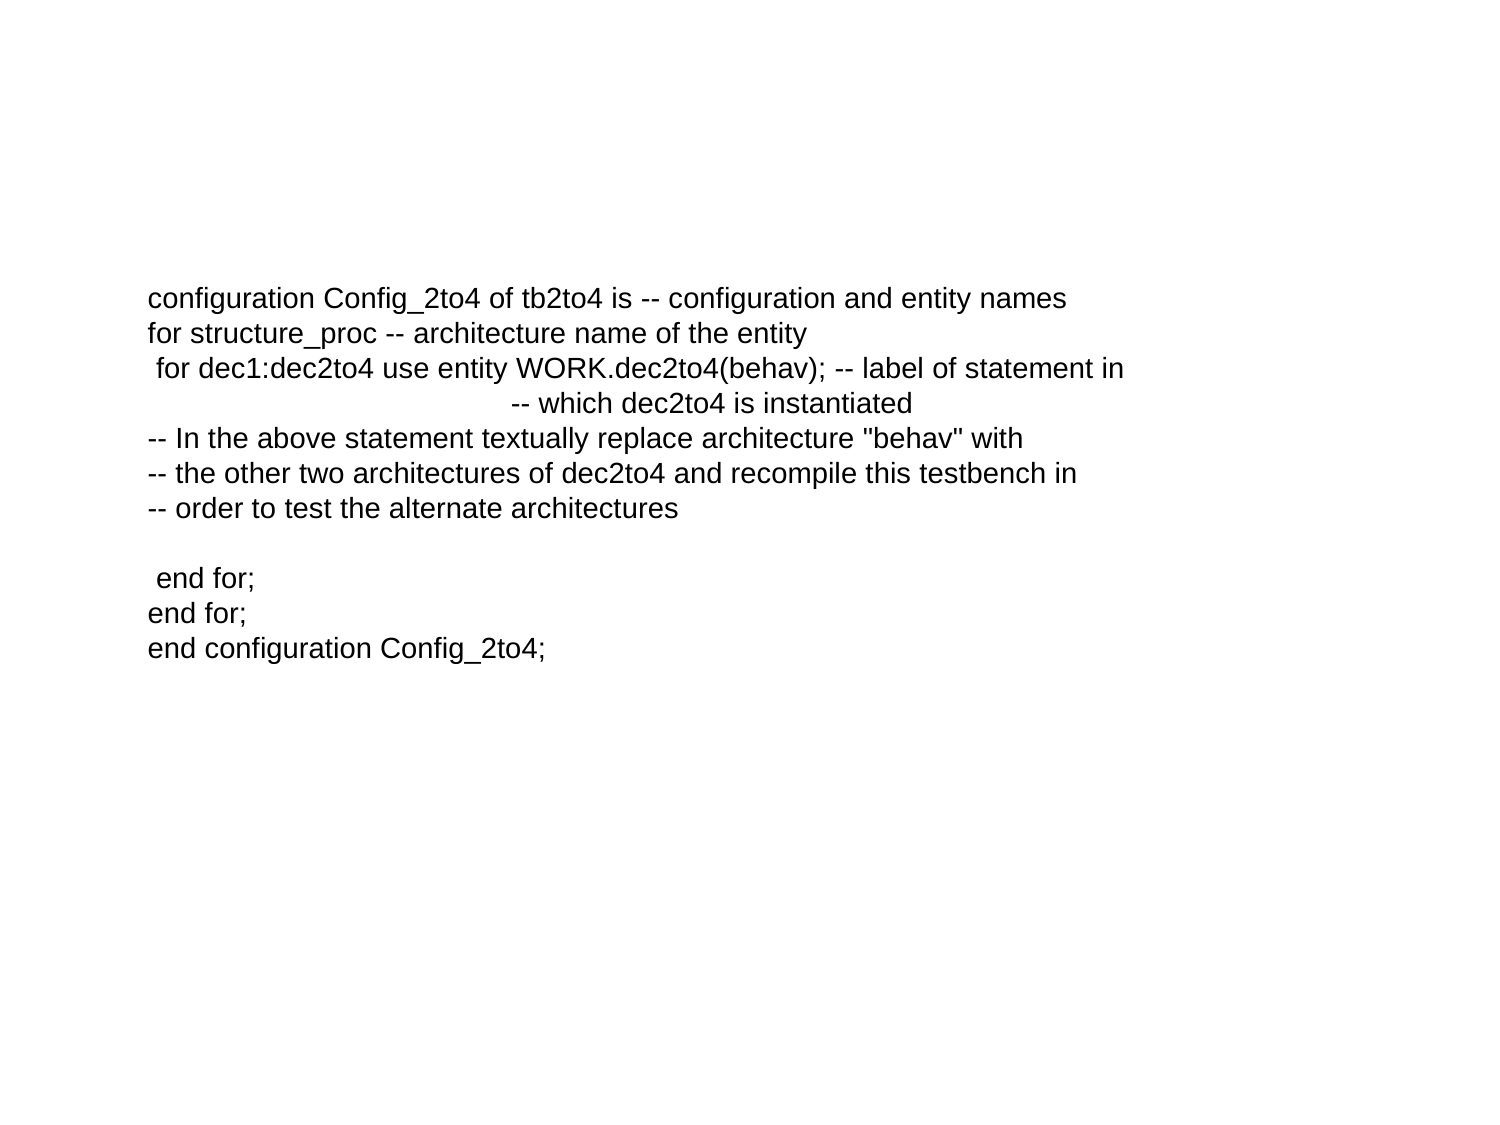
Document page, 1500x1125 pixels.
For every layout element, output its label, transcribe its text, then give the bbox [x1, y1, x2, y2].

text_box configuration Config_2to4 of tb2to4 is -- configuration and entity names for structure_proc -- architecture name of the entity for dec1:dec2to4 use entity WORK.dec2to4(behav); -- label of statement in -- which dec2to4 is instantiated -- In the above statement textually replace architecture "behav" with -- the other two architectures of dec2to4 and recompile this testbench in -- order to test the alternate architectures end for; end for; end configuration Config_2to4; [132, 272, 1410, 672]
